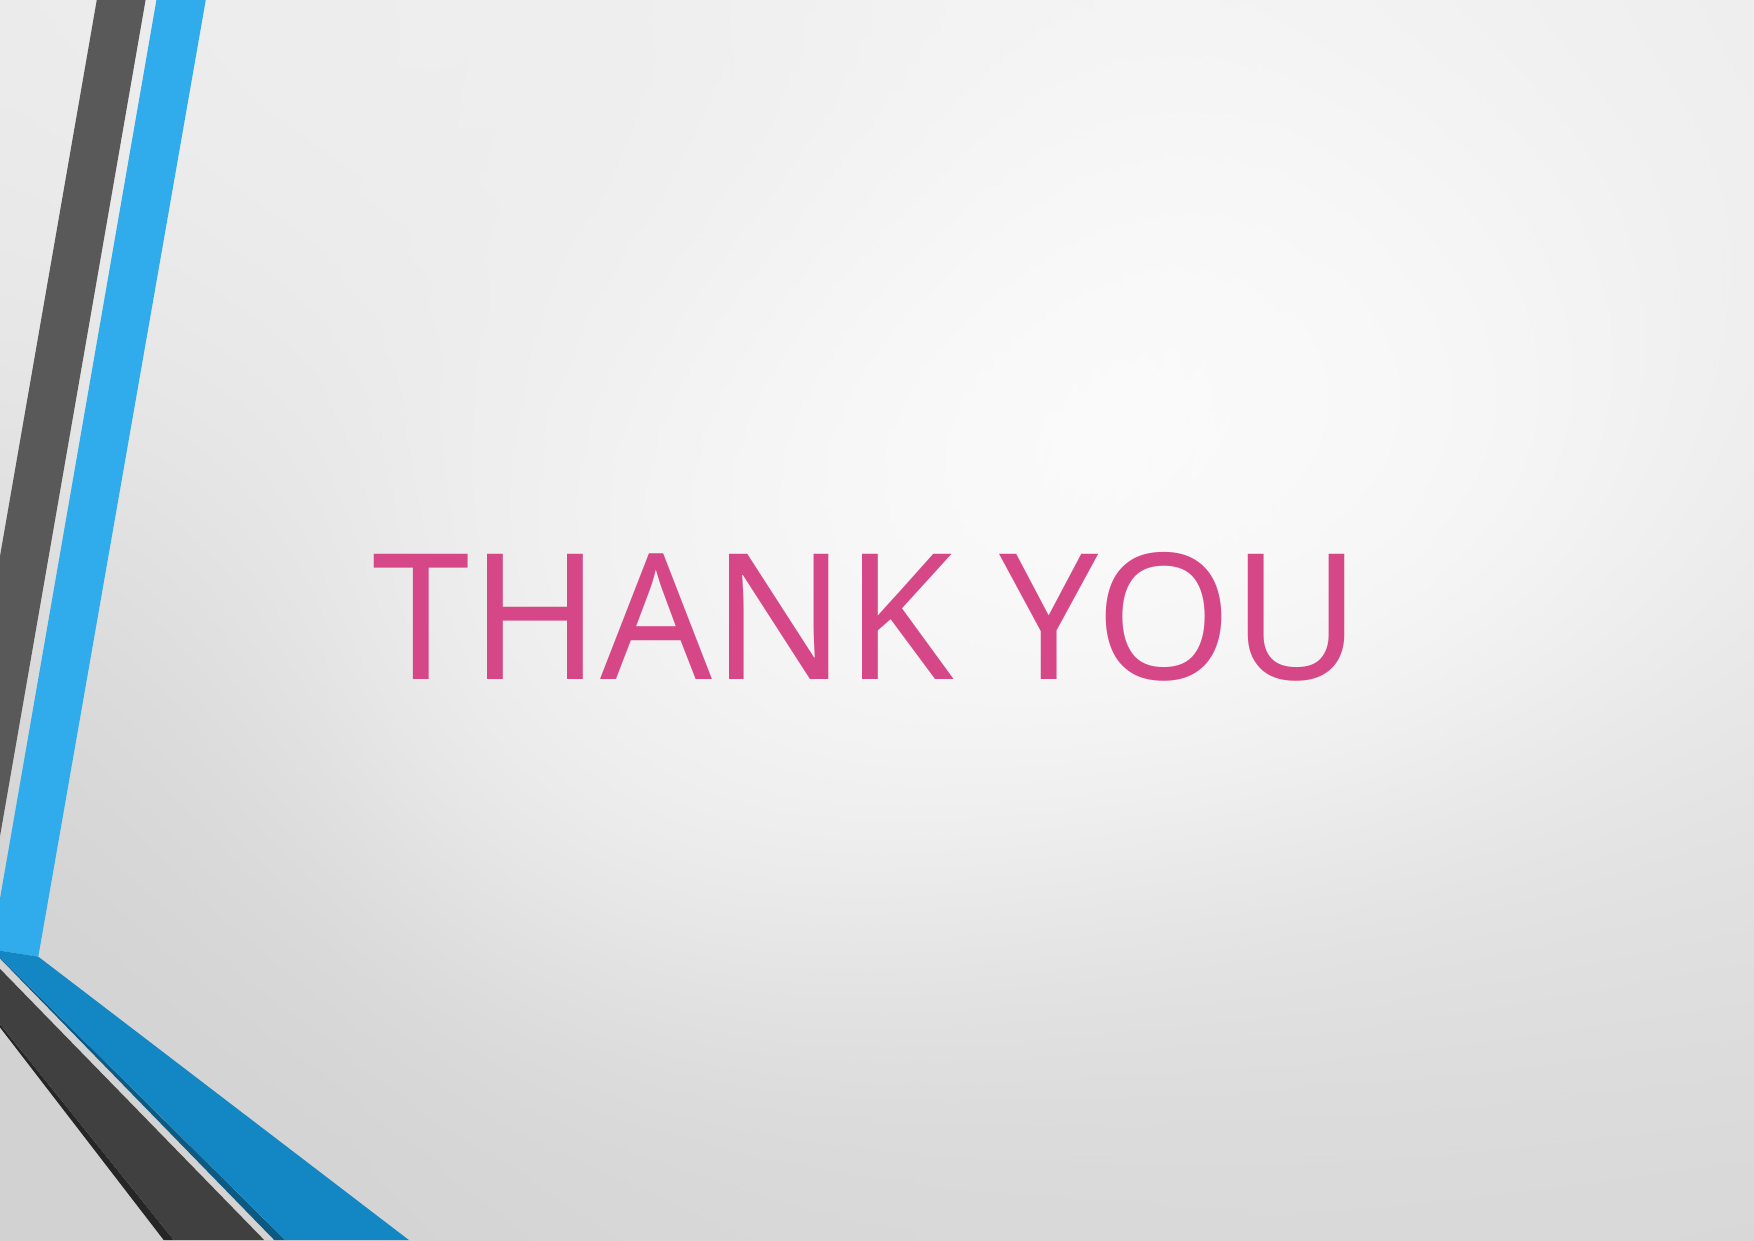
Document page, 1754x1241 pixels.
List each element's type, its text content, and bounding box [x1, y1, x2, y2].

title THANK YOU [77, 450, 1658, 769]
